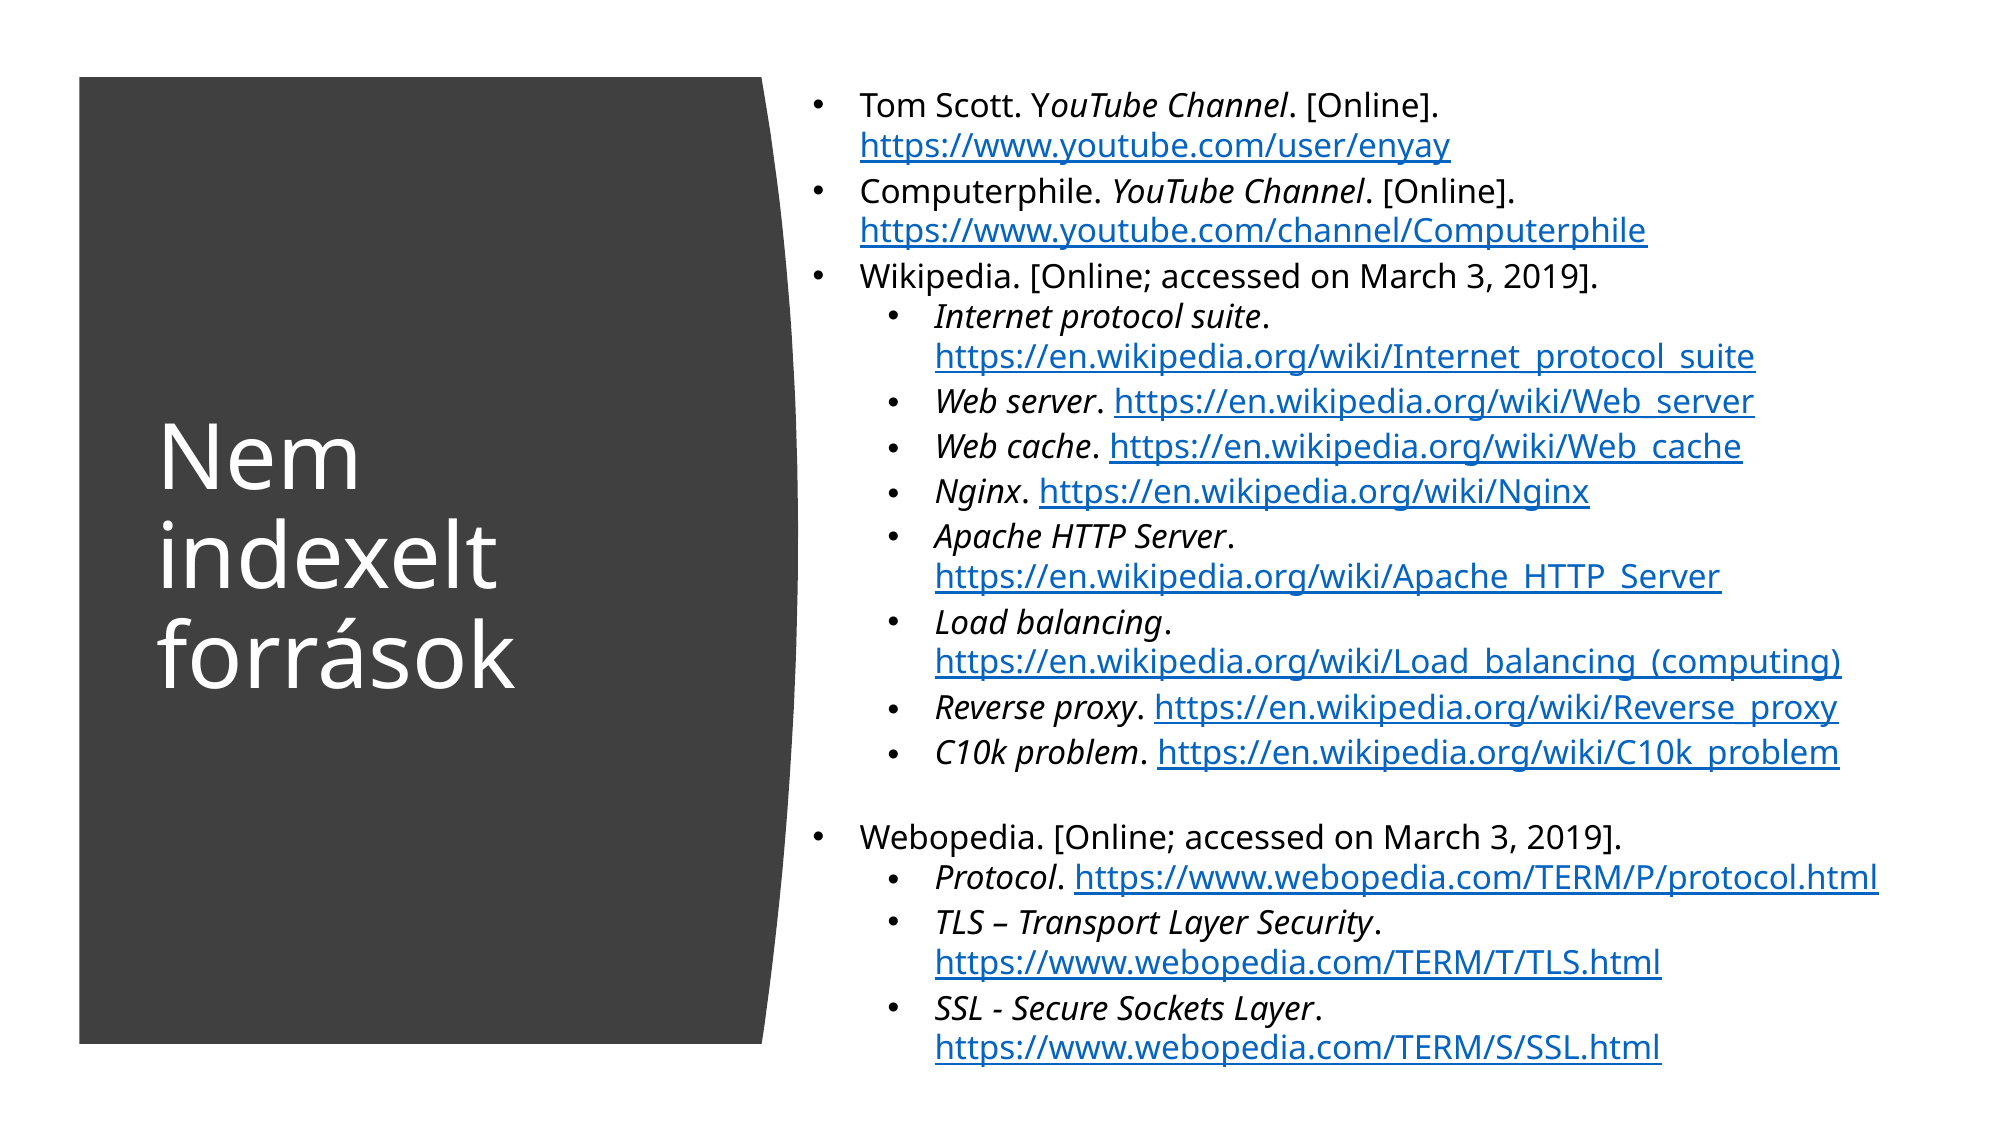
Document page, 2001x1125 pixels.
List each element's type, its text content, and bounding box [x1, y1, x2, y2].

text_box Tom Scott. YouTube Channel. [Online]. https://www.youtube.com/user/enyay Computerphile. YouTube Channel. [Online]. https://www.youtube.com/channel/Computerphile Wikipedia. [Online; accessed on March 3, 2019]. Internet protocol suite. https://en.wikipedia.org/wiki/Internet_protocol_suite Web server. https://en.wikipedia.org/wiki/Web_server Web cache. https://en.wikipedia.org/wiki/Web_cache Nginx. https://en.wikipedia.org/wiki/Nginx Apache HTTP Server. https://en.wikipedia.org/wiki/Apache_HTTP_Server Load balancing. https://en.wikipedia.org/wiki/Load_balancing_(computing) Reverse proxy. https://en.wikipedia.org/wiki/Reverse_proxy C10k problem. https://en.wikipedia.org/wiki/C10k_problem Webopedia. [Online; accessed on March 3, 2019]. Protocol. https://www.webopedia.com/TERM/P/protocol.html TLS – Transport Layer Security. https://www.webopedia.com/TERM/T/TLS.html SSL - Secure Sockets Layer. https://www.webopedia.com/TERM/S/SSL.html [798, 77, 1921, 1125]
text_box Nem indexelt források [141, 166, 702, 953]
text_box [78, 76, 798, 1045]
